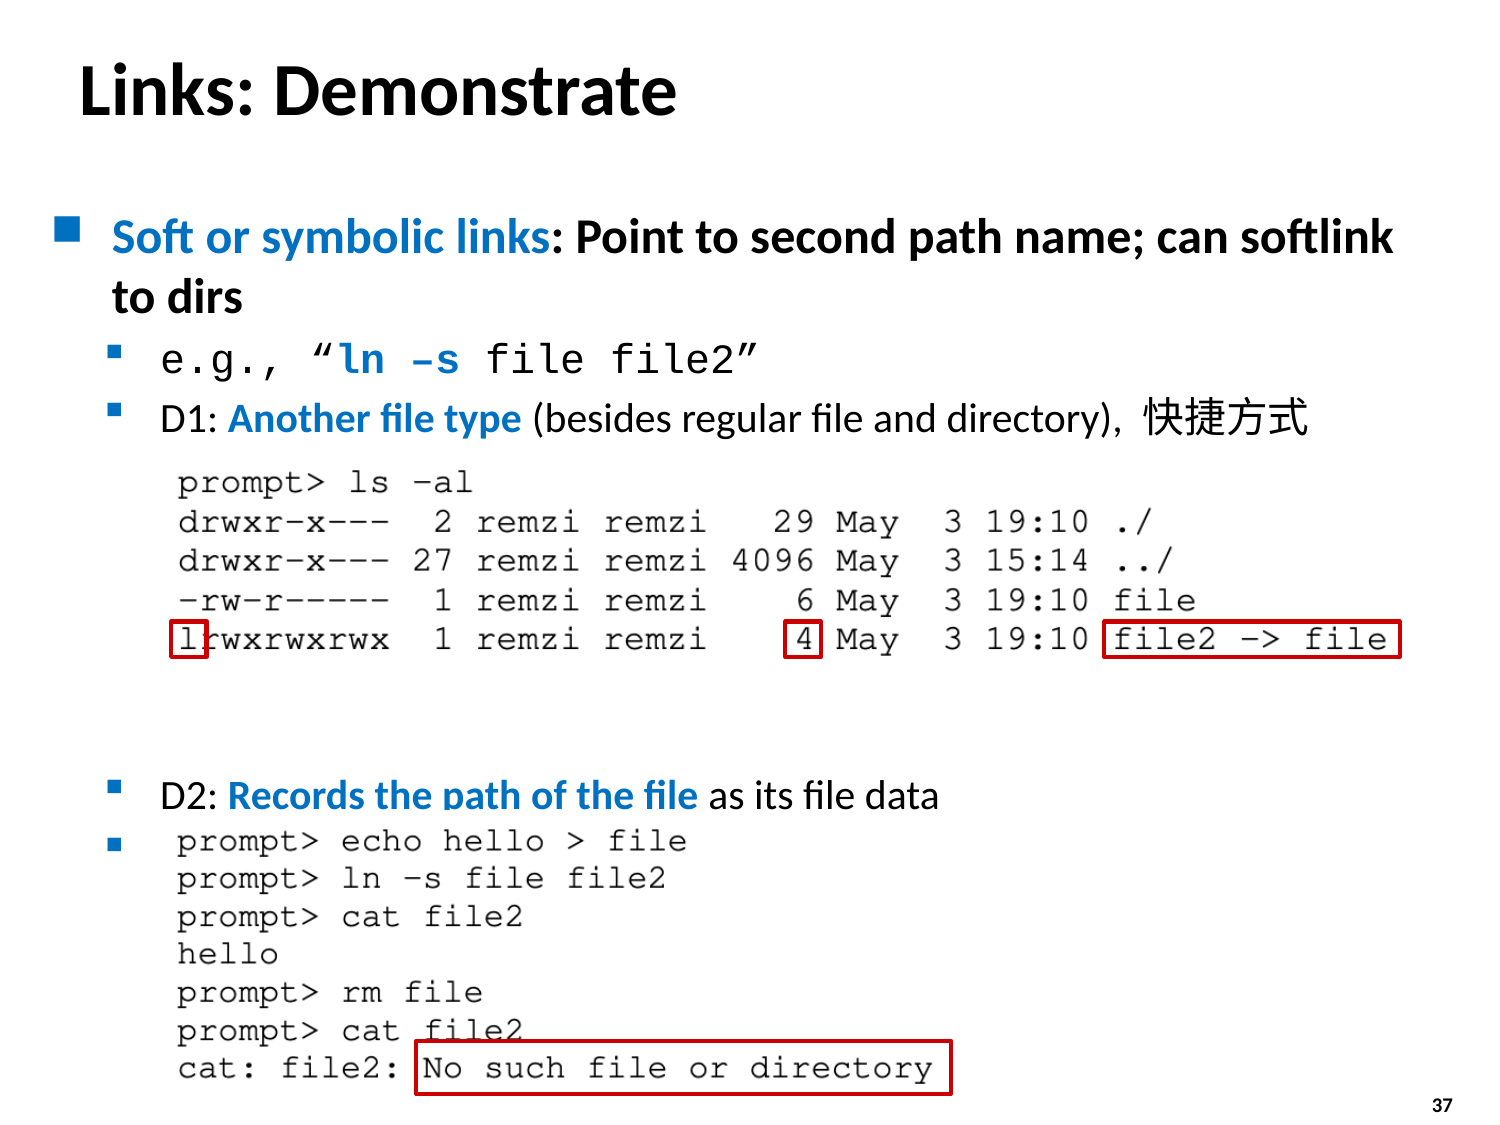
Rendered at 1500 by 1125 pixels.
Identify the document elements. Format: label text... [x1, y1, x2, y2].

list Soft or symbolic links: Point to second path name; can softlink to dirs e.g., “ln –s file file2” D1: Another file type (besides regular file and directory), 快捷方式 D2: Records the path of the file as its file data D3: dangling reference [40, 196, 1460, 1102]
picture [159, 810, 969, 1102]
title Links: Demonstrate [64, 23, 1311, 149]
picture [159, 458, 1411, 670]
